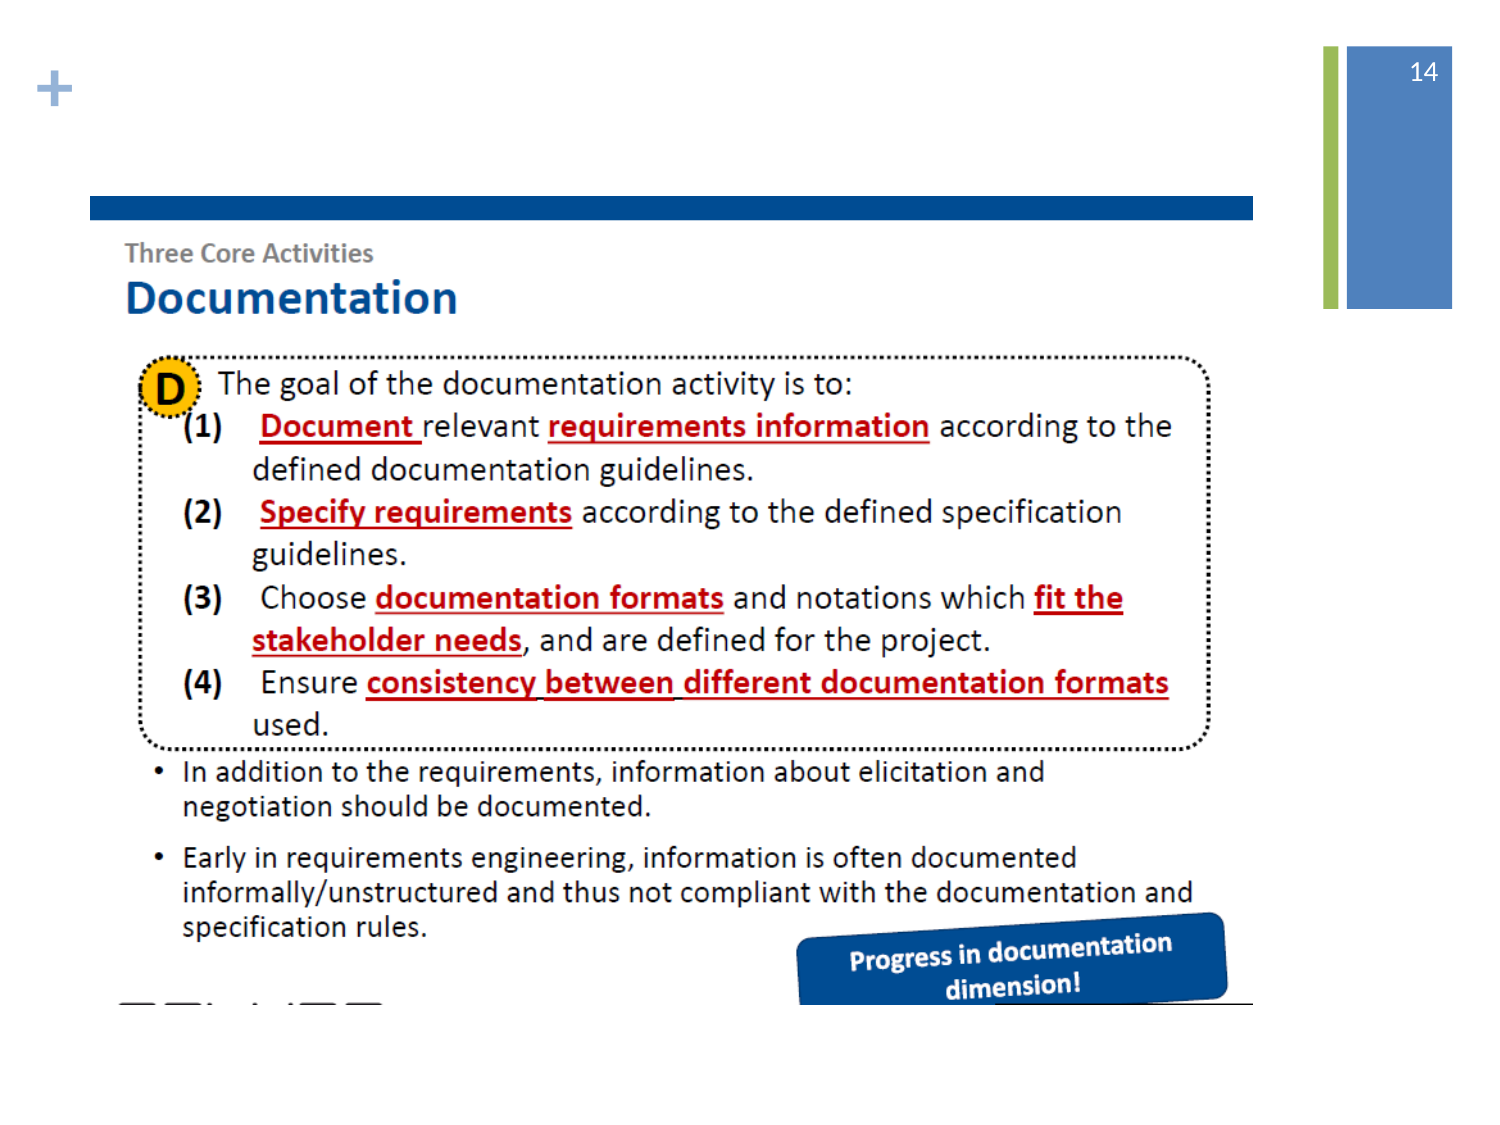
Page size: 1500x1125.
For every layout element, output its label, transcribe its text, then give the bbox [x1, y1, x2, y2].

slide_number 14 [1362, 39, 1454, 100]
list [90, 196, 1254, 1006]
